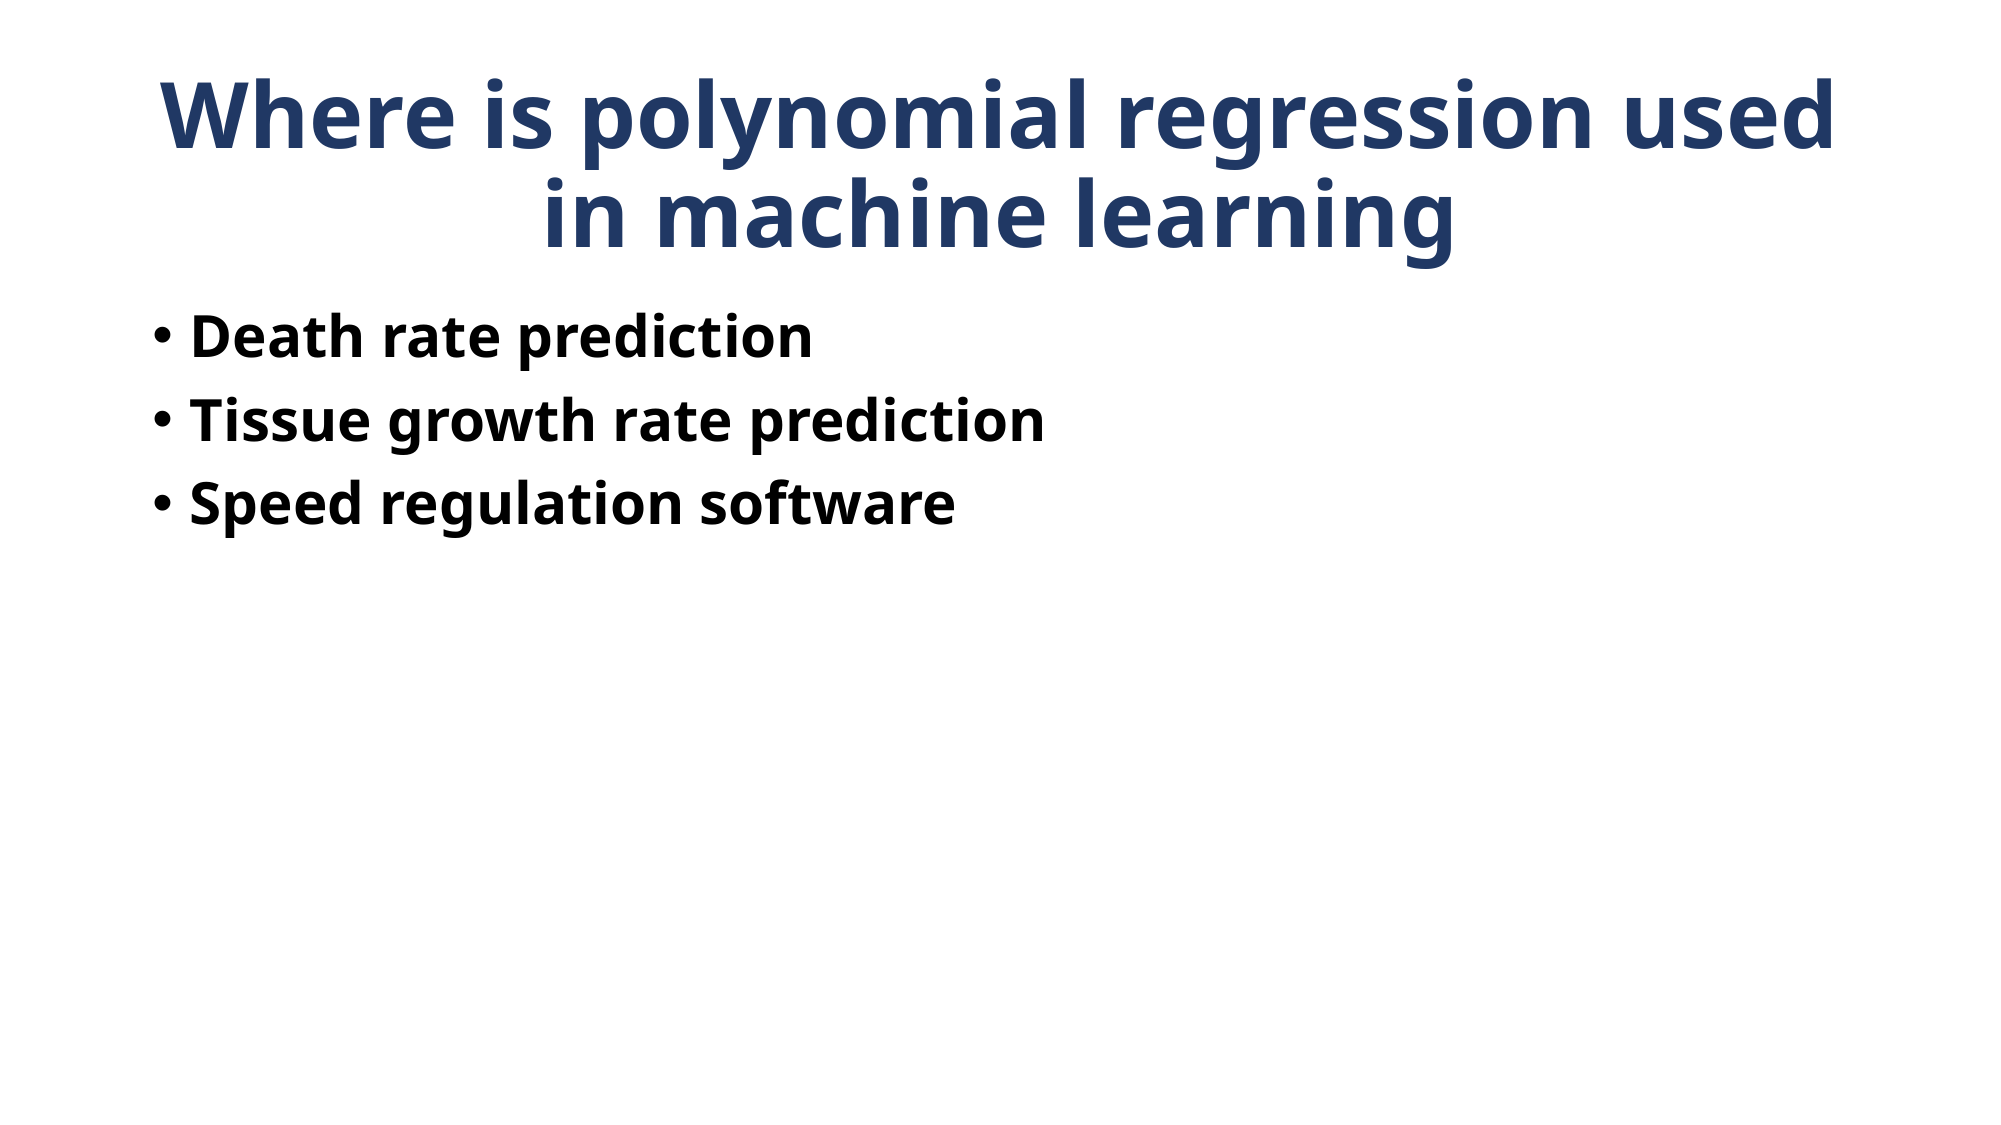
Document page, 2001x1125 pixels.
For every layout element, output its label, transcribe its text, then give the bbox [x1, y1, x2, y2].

title Where is polynomial regression used in machine learning [137, 59, 1863, 278]
list Death rate prediction Tissue growth rate prediction Speed regulation software [137, 299, 1863, 1014]
